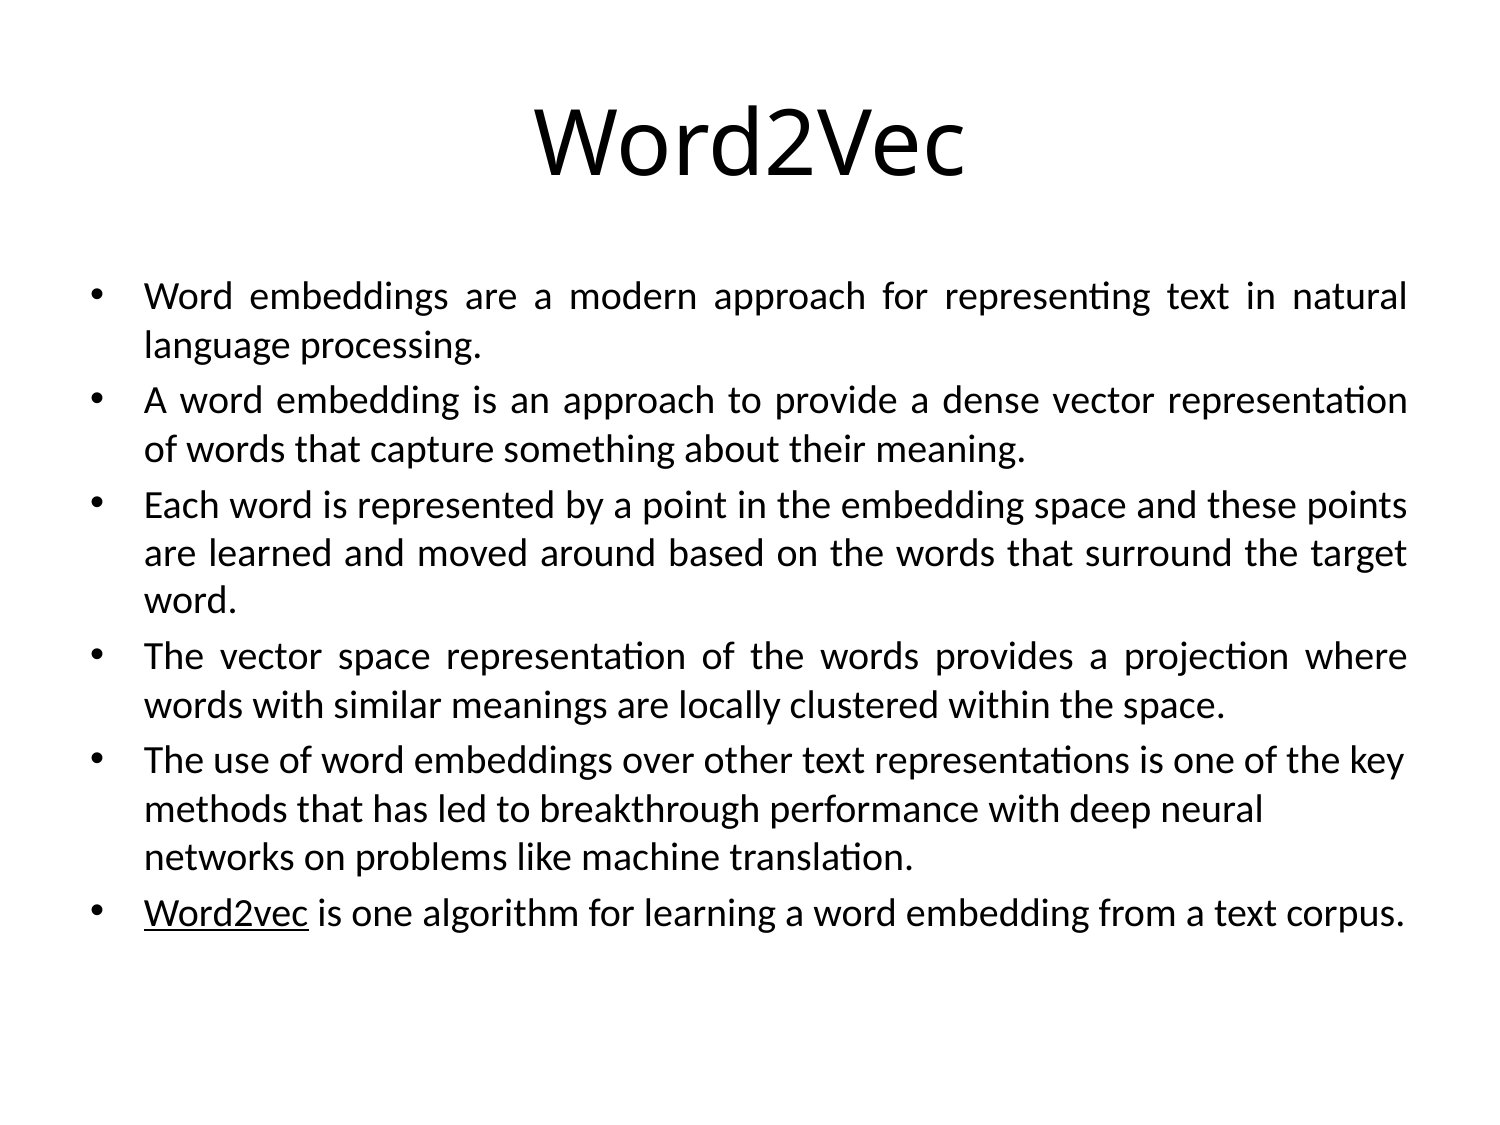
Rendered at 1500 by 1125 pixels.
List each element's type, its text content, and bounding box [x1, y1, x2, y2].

list Word embeddings are a modern approach for representing text in natural language processing. A word embedding is an approach to provide a dense vector representation of words that capture something about their meaning. Each word is represented by a point in the embedding space and these points are learned and moved around based on the words that surround the target word. The vector space representation of the words provides a projection where words with similar meanings are locally clustered within the space. The use of word embeddings over other text representations is one of the key methods that has led to breakthrough performance with deep neural networks on problems like machine translation. Word2vec is one algorithm for learning a word embedding from a text corpus. [75, 262, 1425, 1005]
title Word2Vec [75, 45, 1425, 233]
